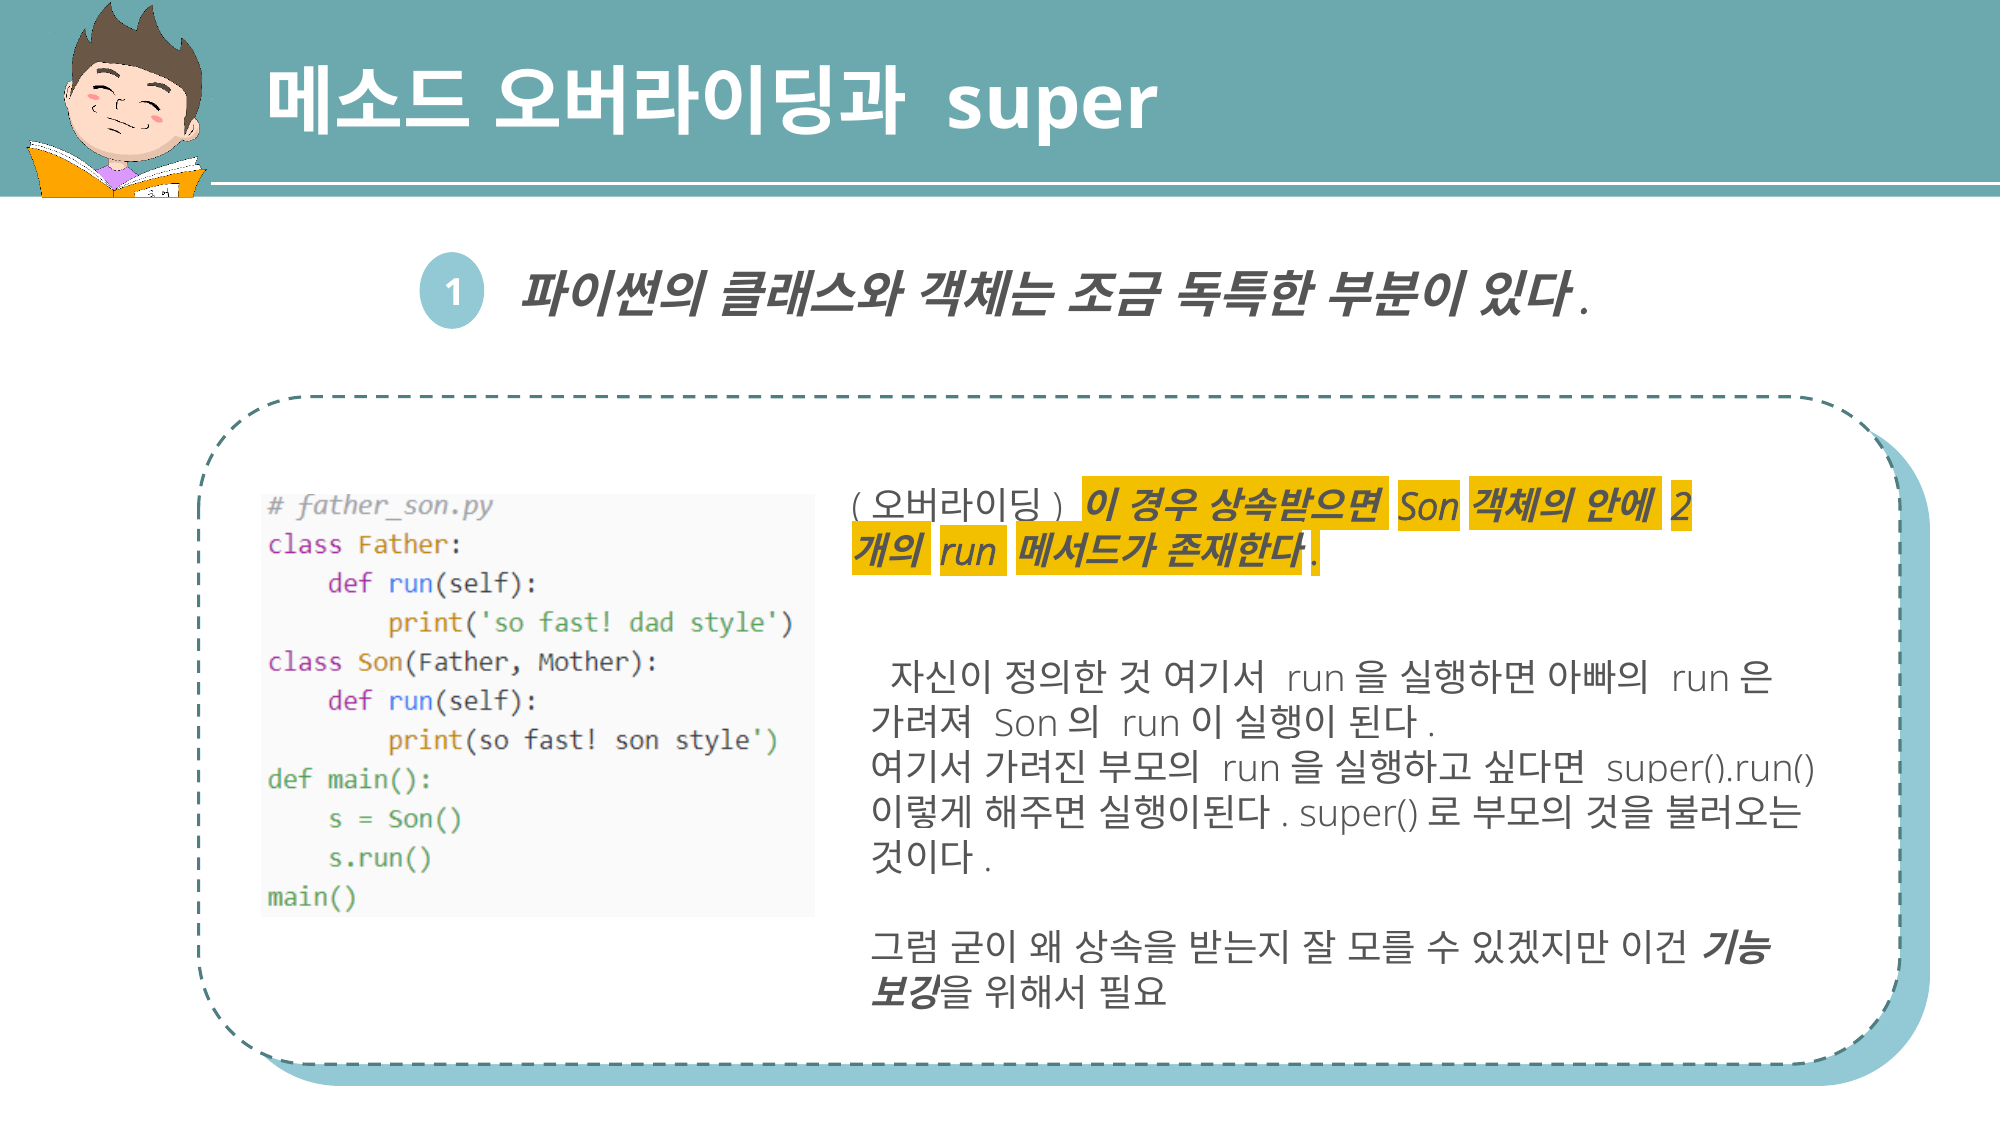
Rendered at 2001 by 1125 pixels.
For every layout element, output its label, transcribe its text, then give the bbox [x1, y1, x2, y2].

picture [22, 0, 224, 200]
text_box 파이썬의 클래스와 객체는 조금 독특한 부분이 있다. [503, 255, 1682, 331]
text_box [197, 395, 1902, 1066]
picture [261, 494, 815, 917]
text_box (오버라이딩) 이 경우 상속받으면 Son객체의 안에 2개의 run 메서드가 존재한다. [836, 474, 1772, 580]
text_box 자신이 정의한 것 여기서 run을 실행하면 아빠의 run은 가려져 Son의 run이 실행이 된다. 여기서 가려진 부모의 run을 실행하고 싶다면 super().run()이렇게 해주면 실행이된다. super()로 부모의 것을 불러오는 것이다. 그럼 굳이 왜 상속을 받는지 잘 모를 수 있겠지만 이건 기능 보강을 위해서 필요 [856, 646, 1859, 1022]
text_box [260, 430, 1932, 1087]
text_box 1 [418, 251, 486, 330]
text_box 메소드 오버라이딩과 super [251, 45, 1174, 151]
